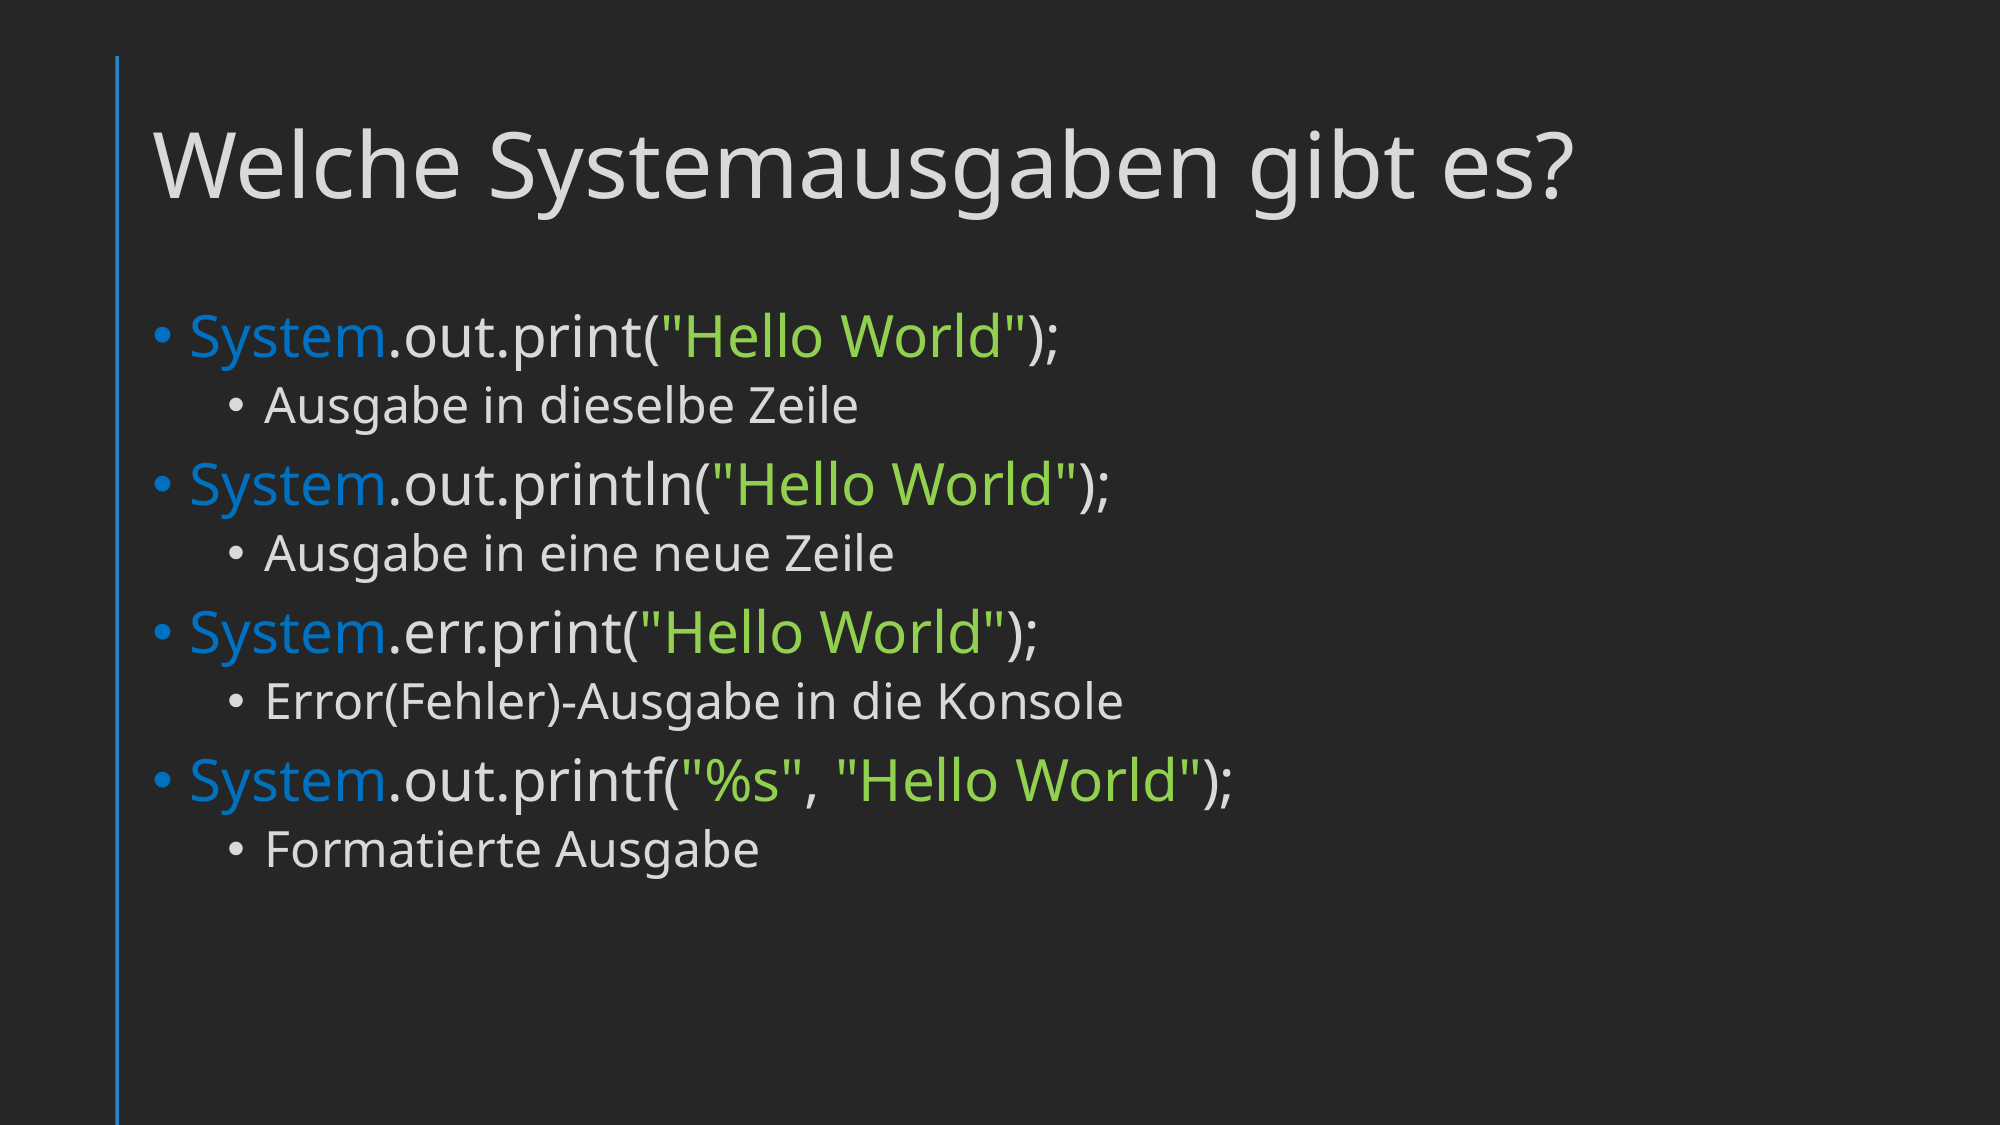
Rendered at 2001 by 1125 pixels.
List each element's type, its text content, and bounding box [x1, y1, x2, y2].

title Welche Systemausgaben gibt es? [137, 59, 1863, 278]
list System.out.print("Hello World"); Ausgabe in dieselbe Zeile System.out.println("Hello World"); Ausgabe in eine neue Zeile System.err.print("Hello World"); Error(Fehler)-Ausgabe in die Konsole System.out.printf("%s", "Hello World"); Formatierte Ausgabe [137, 299, 1863, 1014]
